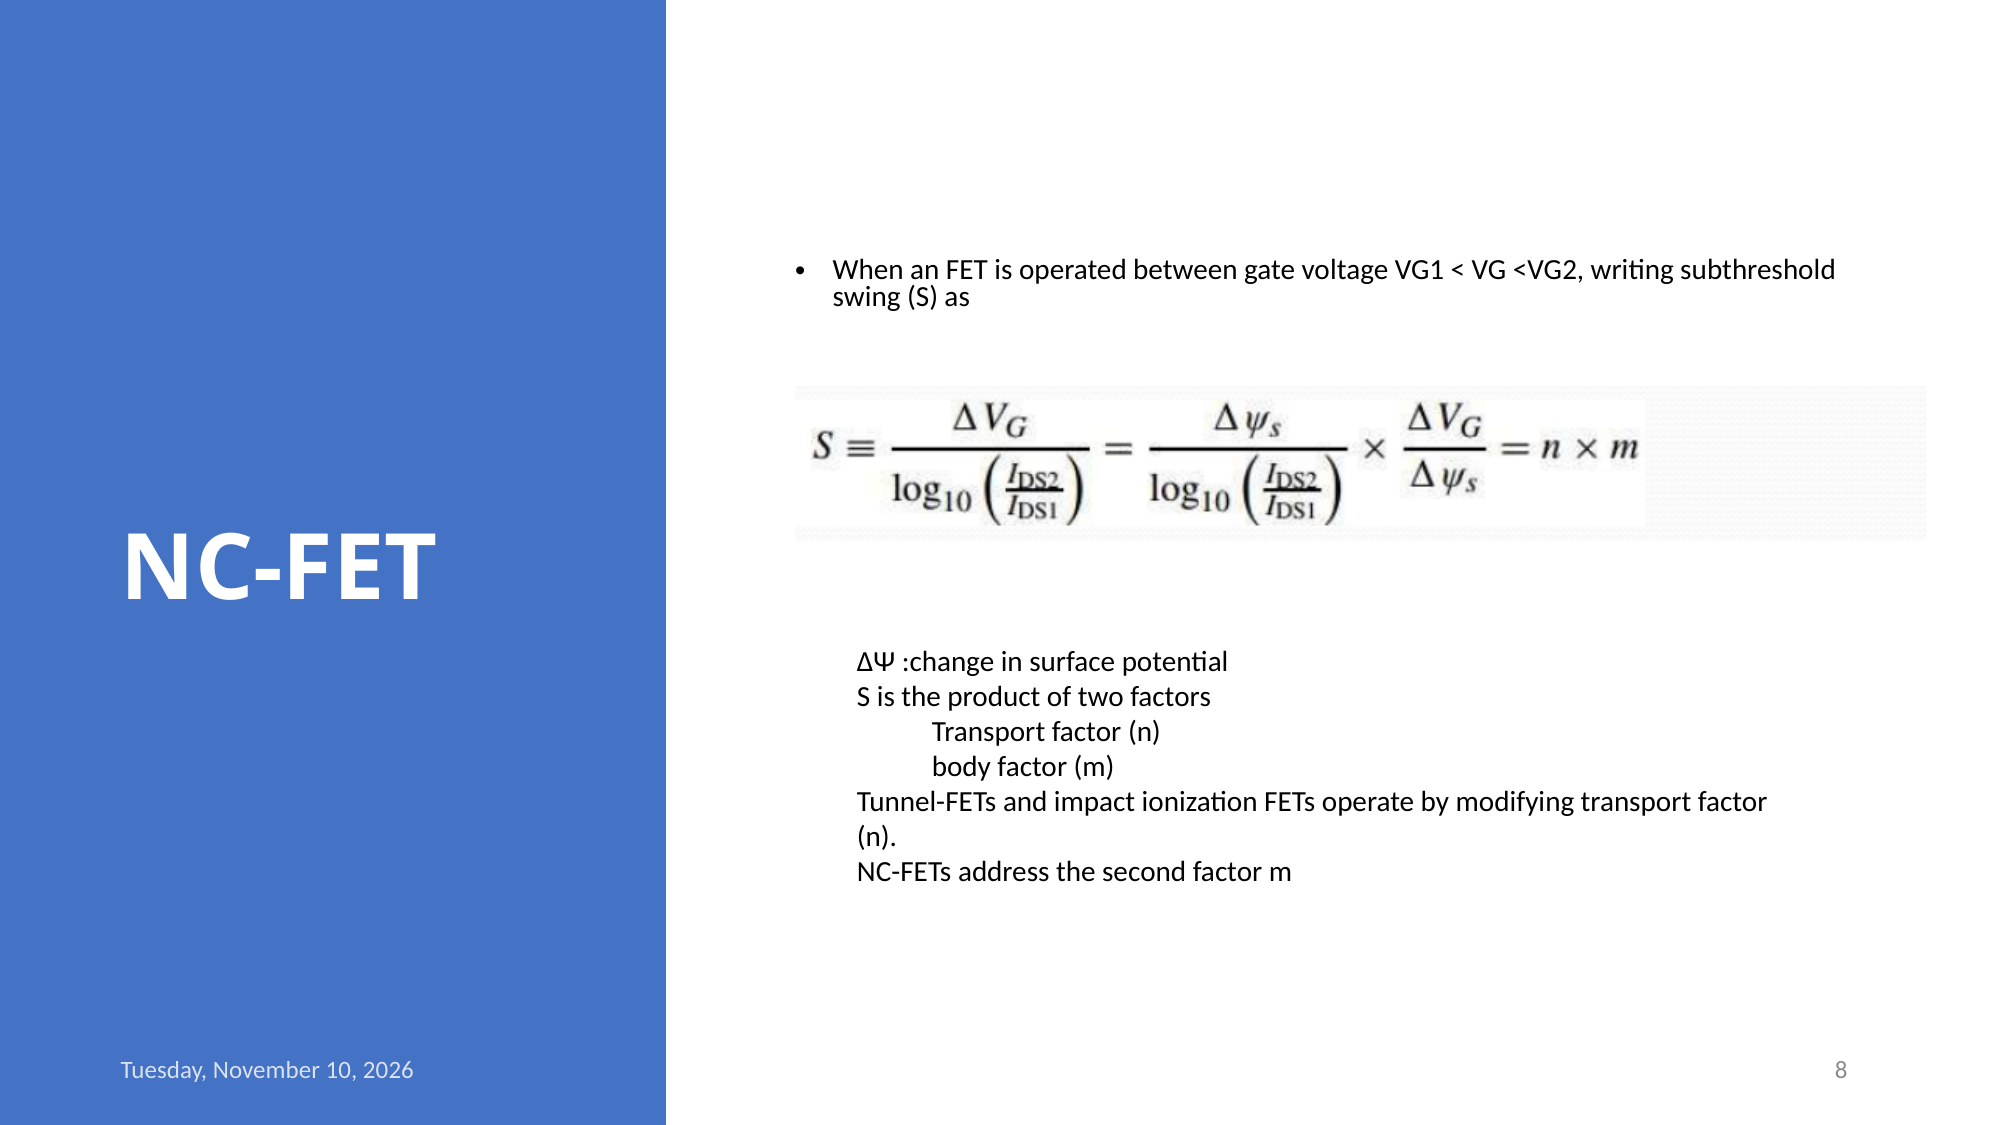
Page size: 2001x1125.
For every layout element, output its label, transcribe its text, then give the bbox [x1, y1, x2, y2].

text_box ΔΨ :change in surface potential S is the product of two factors Transport factor (n) body factor (m) Tunnel-FETs and impact ionization FETs operate by modifying transport factor (n). NC-FETs address the second factor m [795, 635, 1796, 895]
picture [795, 386, 1927, 541]
text_box When an FET is operated between gate voltage VG1 < VG <VG2, writing subthreshold swing (S) as [770, 104, 1895, 513]
text_box NC-FET [105, 104, 614, 1026]
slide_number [105, 1042, 588, 1103]
text_box [0, 0, 667, 1125]
slide_number 8 [1728, 1042, 1863, 1103]
